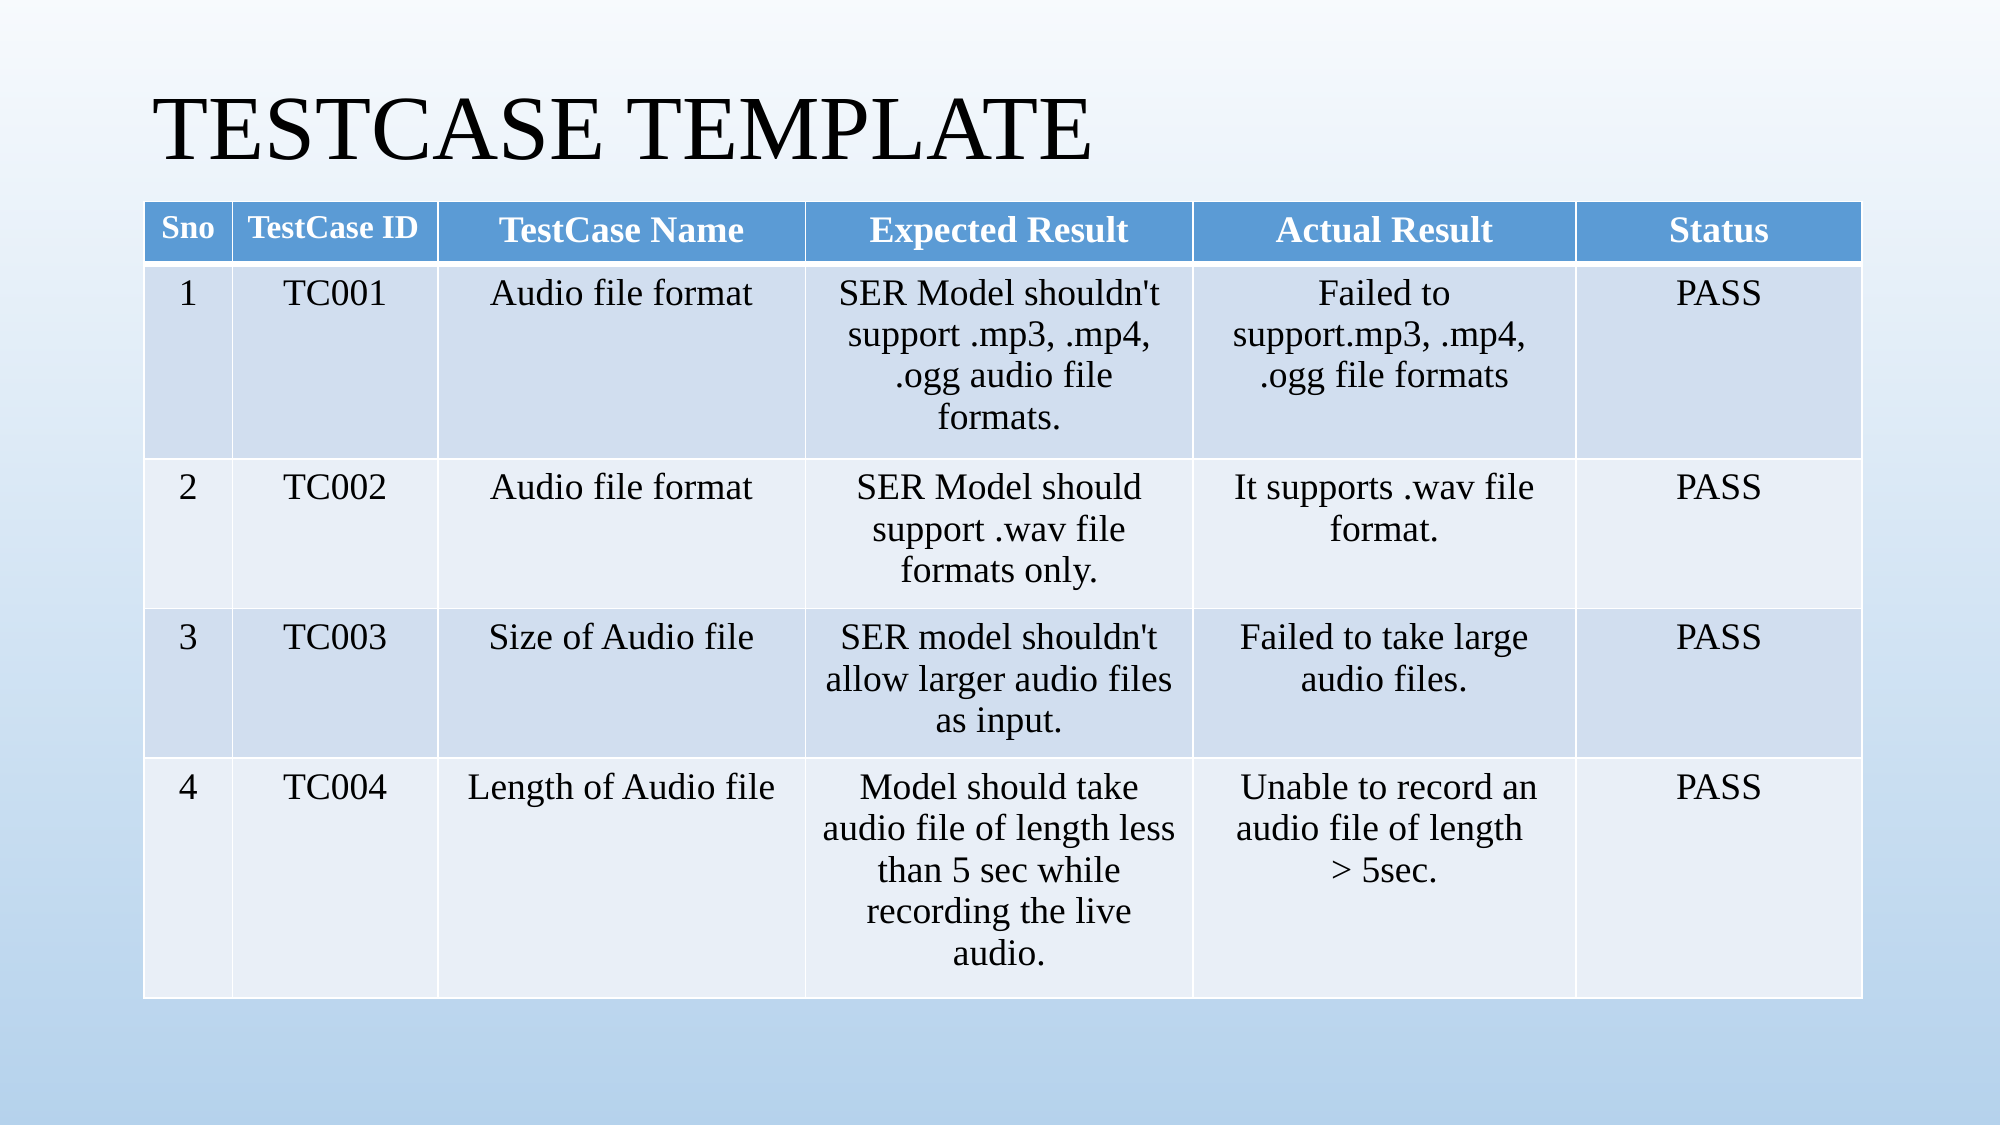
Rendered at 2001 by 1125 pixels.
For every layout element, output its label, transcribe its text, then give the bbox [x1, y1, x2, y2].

table_cell PASS [1577, 460, 1861, 608]
table_cell PASS [1577, 609, 1861, 757]
table_cell Audio file format [439, 267, 805, 458]
table_header Status [1577, 202, 1861, 261]
table_cell SER model shouldn't allow larger audio files as input. [806, 609, 1192, 757]
table_cell SER Model shouldn't support .mp3, .mp4, .ogg audio file formats. [806, 267, 1192, 458]
table_cell Unable to record an audio file of length > 5sec. [1194, 759, 1575, 997]
table_cell TC002 [233, 460, 437, 608]
table_cell TC004 [233, 759, 437, 997]
table_cell Model should take audio file of length less than 5 sec while recording the live audio. [806, 759, 1192, 997]
table_header TestCase Name [439, 202, 805, 261]
table_cell It supports .wav file format. [1194, 460, 1575, 608]
table_cell SER Model should support .wav file formats only. [806, 460, 1192, 608]
table_header Actual Result [1194, 202, 1575, 261]
table_cell PASS [1577, 267, 1861, 458]
table_cell PASS [1577, 759, 1861, 997]
table_cell Size of Audio file [439, 609, 805, 757]
table_cell TC003 [233, 609, 437, 757]
table_cell Failed to support.mp3, .mp4, .ogg file formats [1194, 267, 1575, 458]
table_cell TC001 [233, 267, 437, 458]
title TESTCASE TEMPLATE [137, 59, 1863, 201]
table_header Expected Result [806, 202, 1192, 261]
table_cell 3 [145, 609, 232, 757]
table_cell 2 [145, 460, 232, 608]
table_cell 4 [145, 759, 232, 997]
table_cell Length of Audio file [439, 759, 805, 997]
table_header TestCase ID [233, 202, 437, 261]
table_cell 1 [145, 267, 232, 458]
table_cell Failed to take large audio files. [1194, 609, 1575, 757]
table_header Sno [145, 202, 232, 261]
table_cell Audio file format [439, 460, 805, 608]
